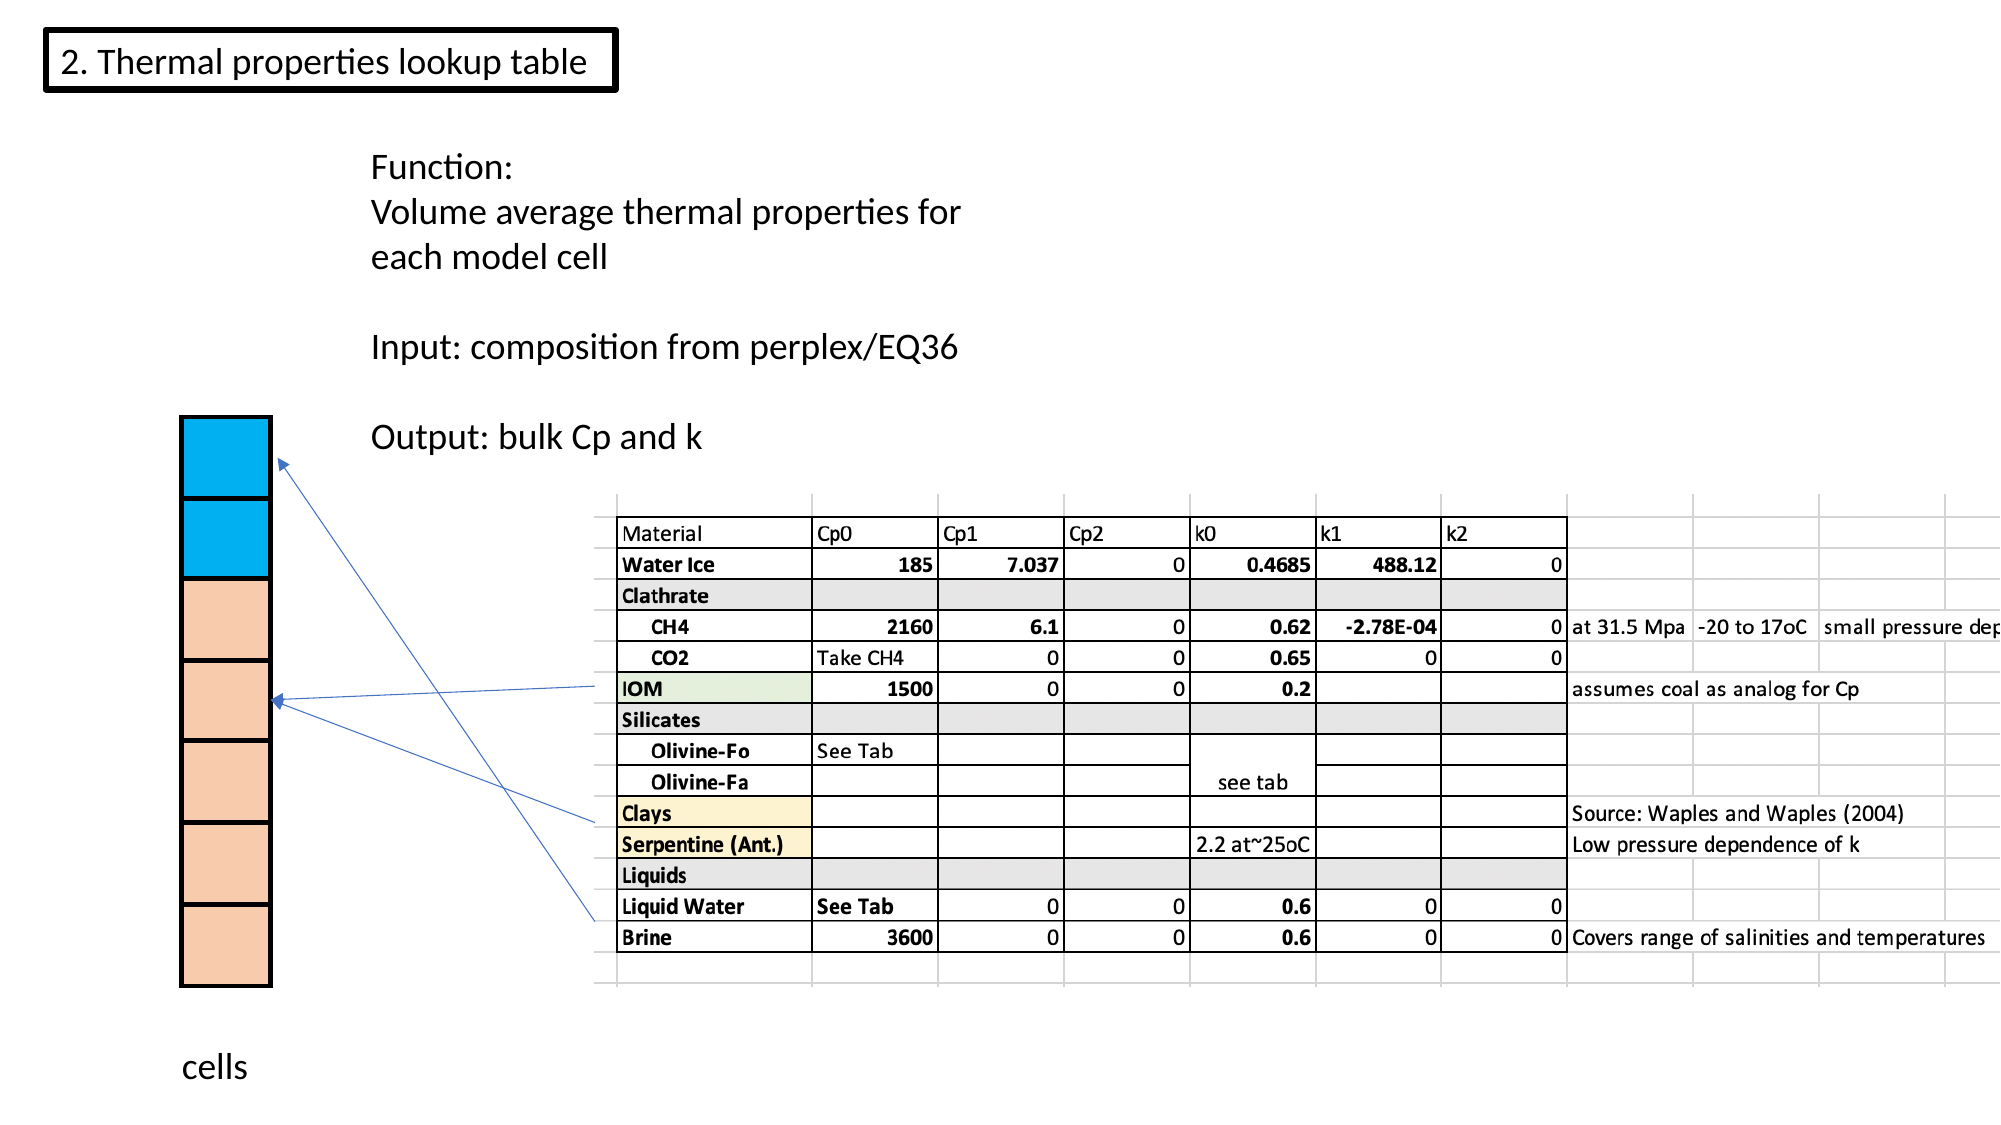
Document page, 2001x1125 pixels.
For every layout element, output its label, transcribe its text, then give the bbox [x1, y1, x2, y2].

text_box [180, 742, 270, 823]
text_box [180, 416, 272, 500]
text_box 2. Thermal properties lookup table [45, 29, 616, 90]
text_box [180, 500, 272, 580]
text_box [270, 700, 277, 823]
text_box cells [167, 1034, 447, 1094]
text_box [270, 686, 277, 700]
text_box [180, 823, 272, 903]
text_box [180, 580, 272, 662]
text_box [180, 903, 272, 987]
text_box [180, 662, 272, 742]
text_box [277, 457, 595, 922]
picture [594, 494, 2000, 987]
text_box Function: Volume average thermal properties for each model cell Input: composition from perplex/EQ36 Output: bulk Cp and k [355, 134, 1000, 465]
